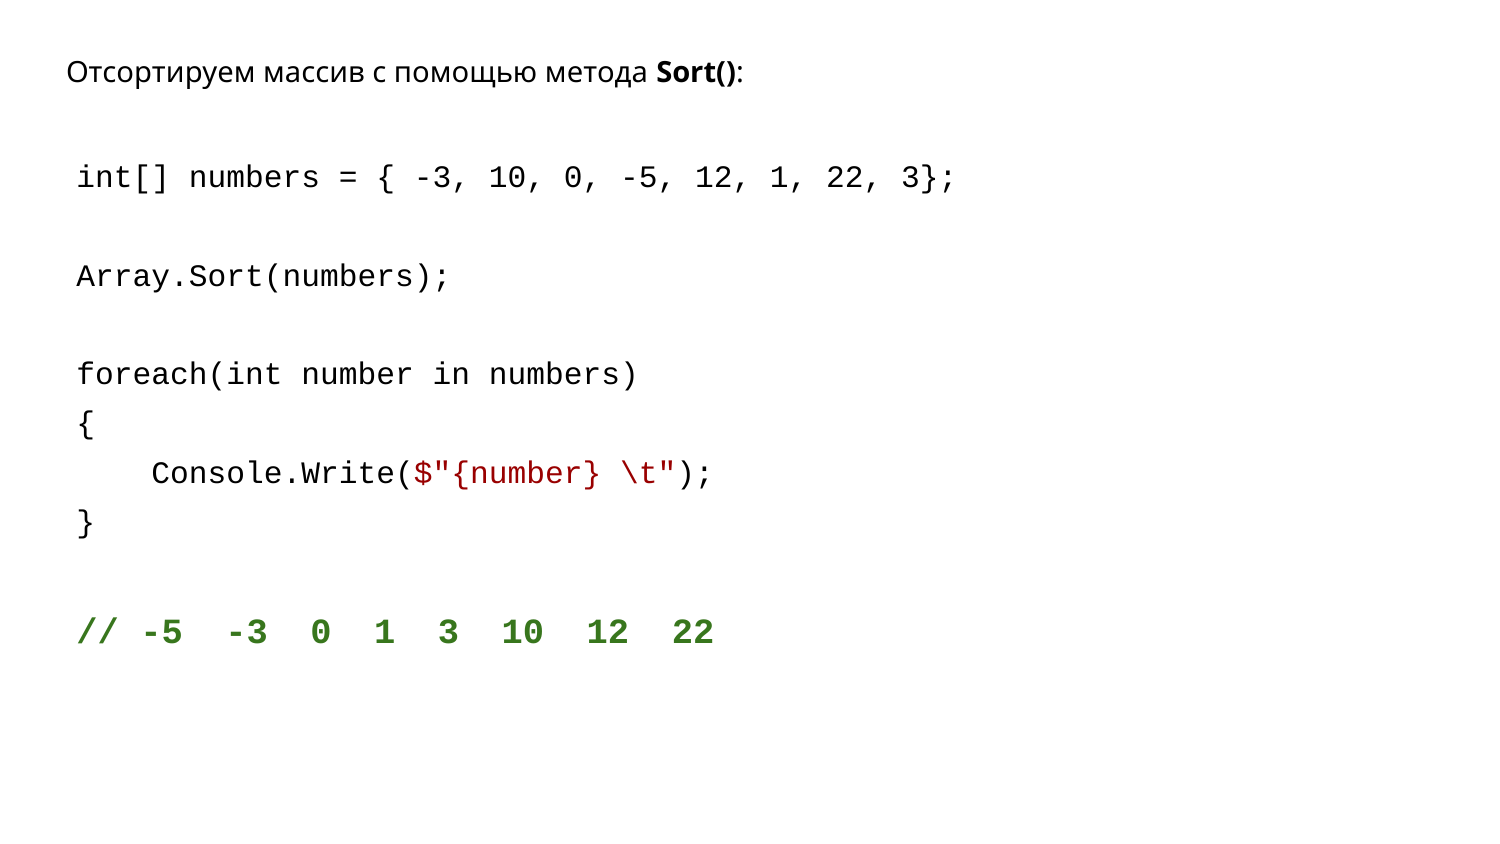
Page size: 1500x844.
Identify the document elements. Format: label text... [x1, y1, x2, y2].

list Отсортируем массив с помощью метода Sort(): int[] numbers = { -3, 10, 0, -5, 12, 1, 22, 3}; Array.Sort(numbers); foreach(int number in numbers) { Console.Write($"{number} \t"); } // -5 -3 0 1 3 10 12 22 [51, 38, 1449, 750]
